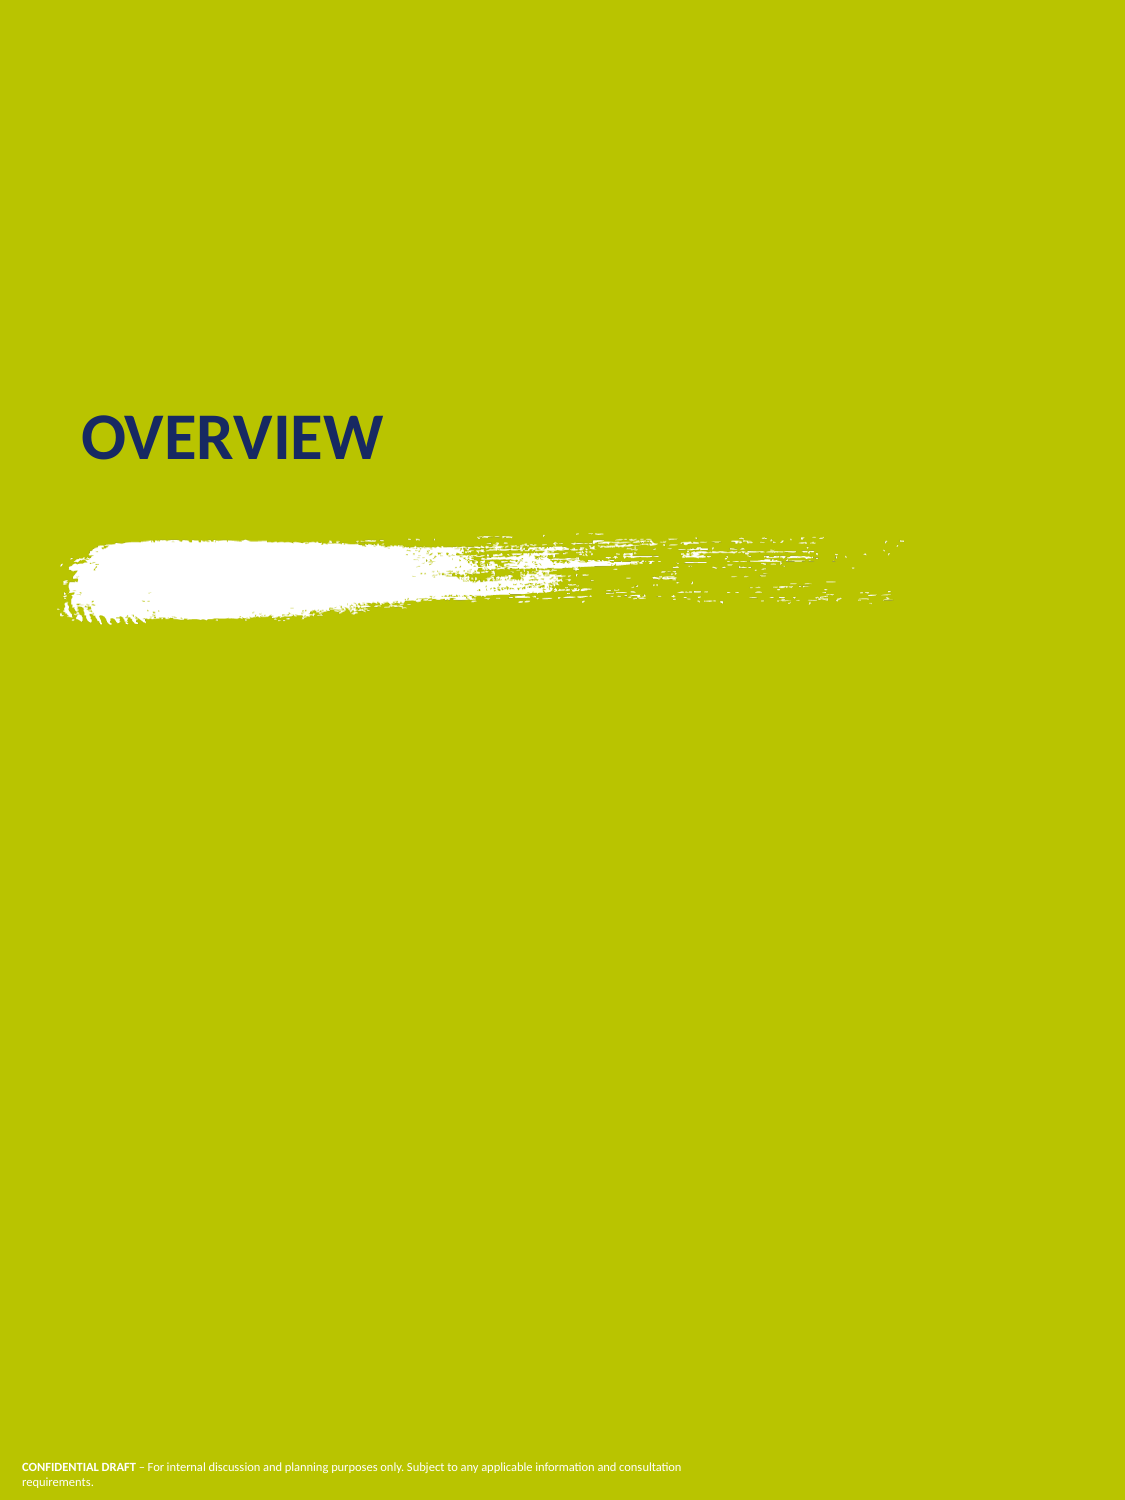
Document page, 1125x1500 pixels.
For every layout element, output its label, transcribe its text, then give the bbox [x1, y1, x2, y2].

title overview [66, 385, 1023, 605]
picture [57, 529, 904, 625]
